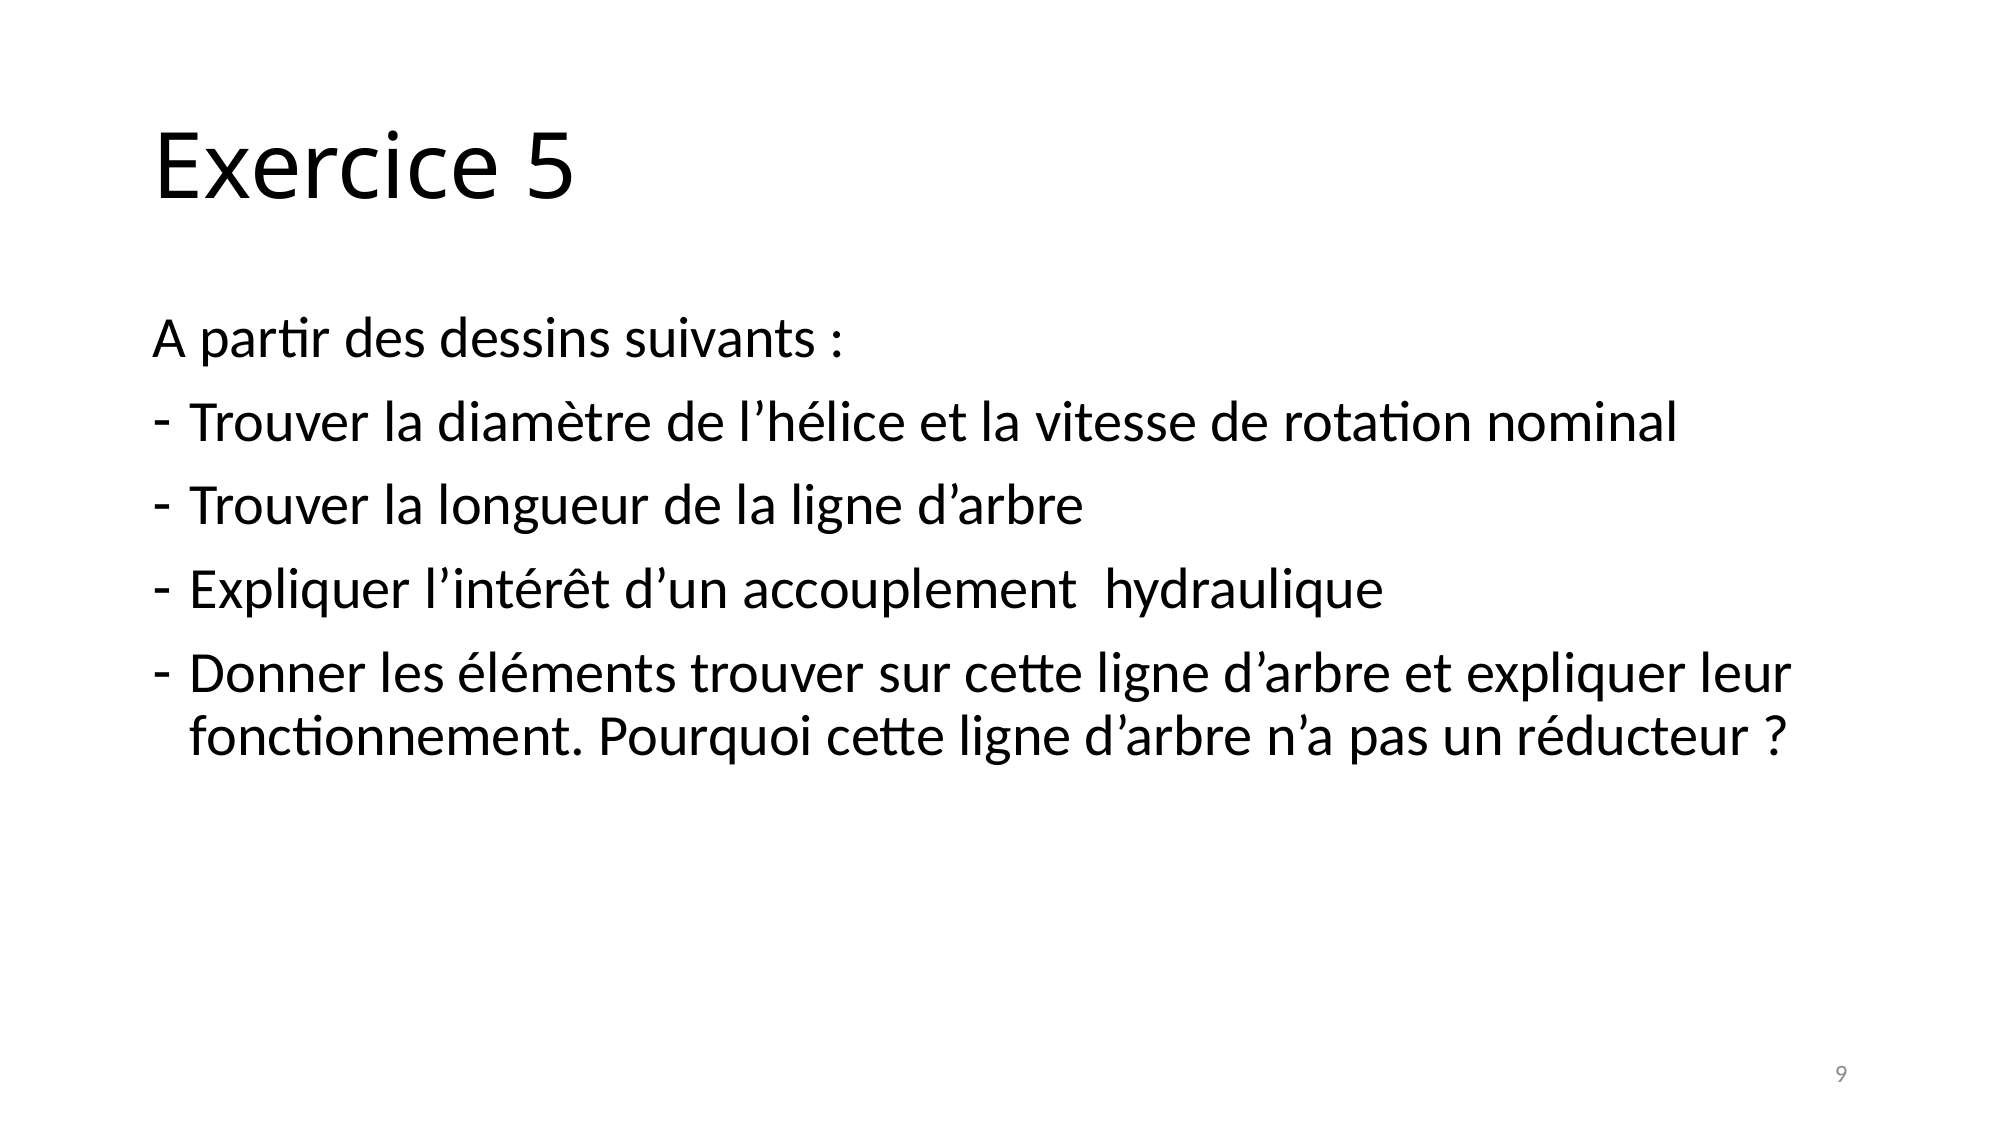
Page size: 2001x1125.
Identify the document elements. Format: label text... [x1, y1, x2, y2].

list A partir des dessins suivants : Trouver la diamètre de l’hélice et la vitesse de rotation nominal Trouver la longueur de la ligne d’arbre Expliquer l’intérêt d’un accouplement hydraulique Donner les éléments trouver sur cette ligne d’arbre et expliquer leur fonctionnement. Pourquoi cette ligne d’arbre n’a pas un réducteur ? [137, 299, 1863, 1014]
title Exercice 5 [137, 59, 1863, 278]
slide_number 9 [1412, 1042, 1863, 1103]
